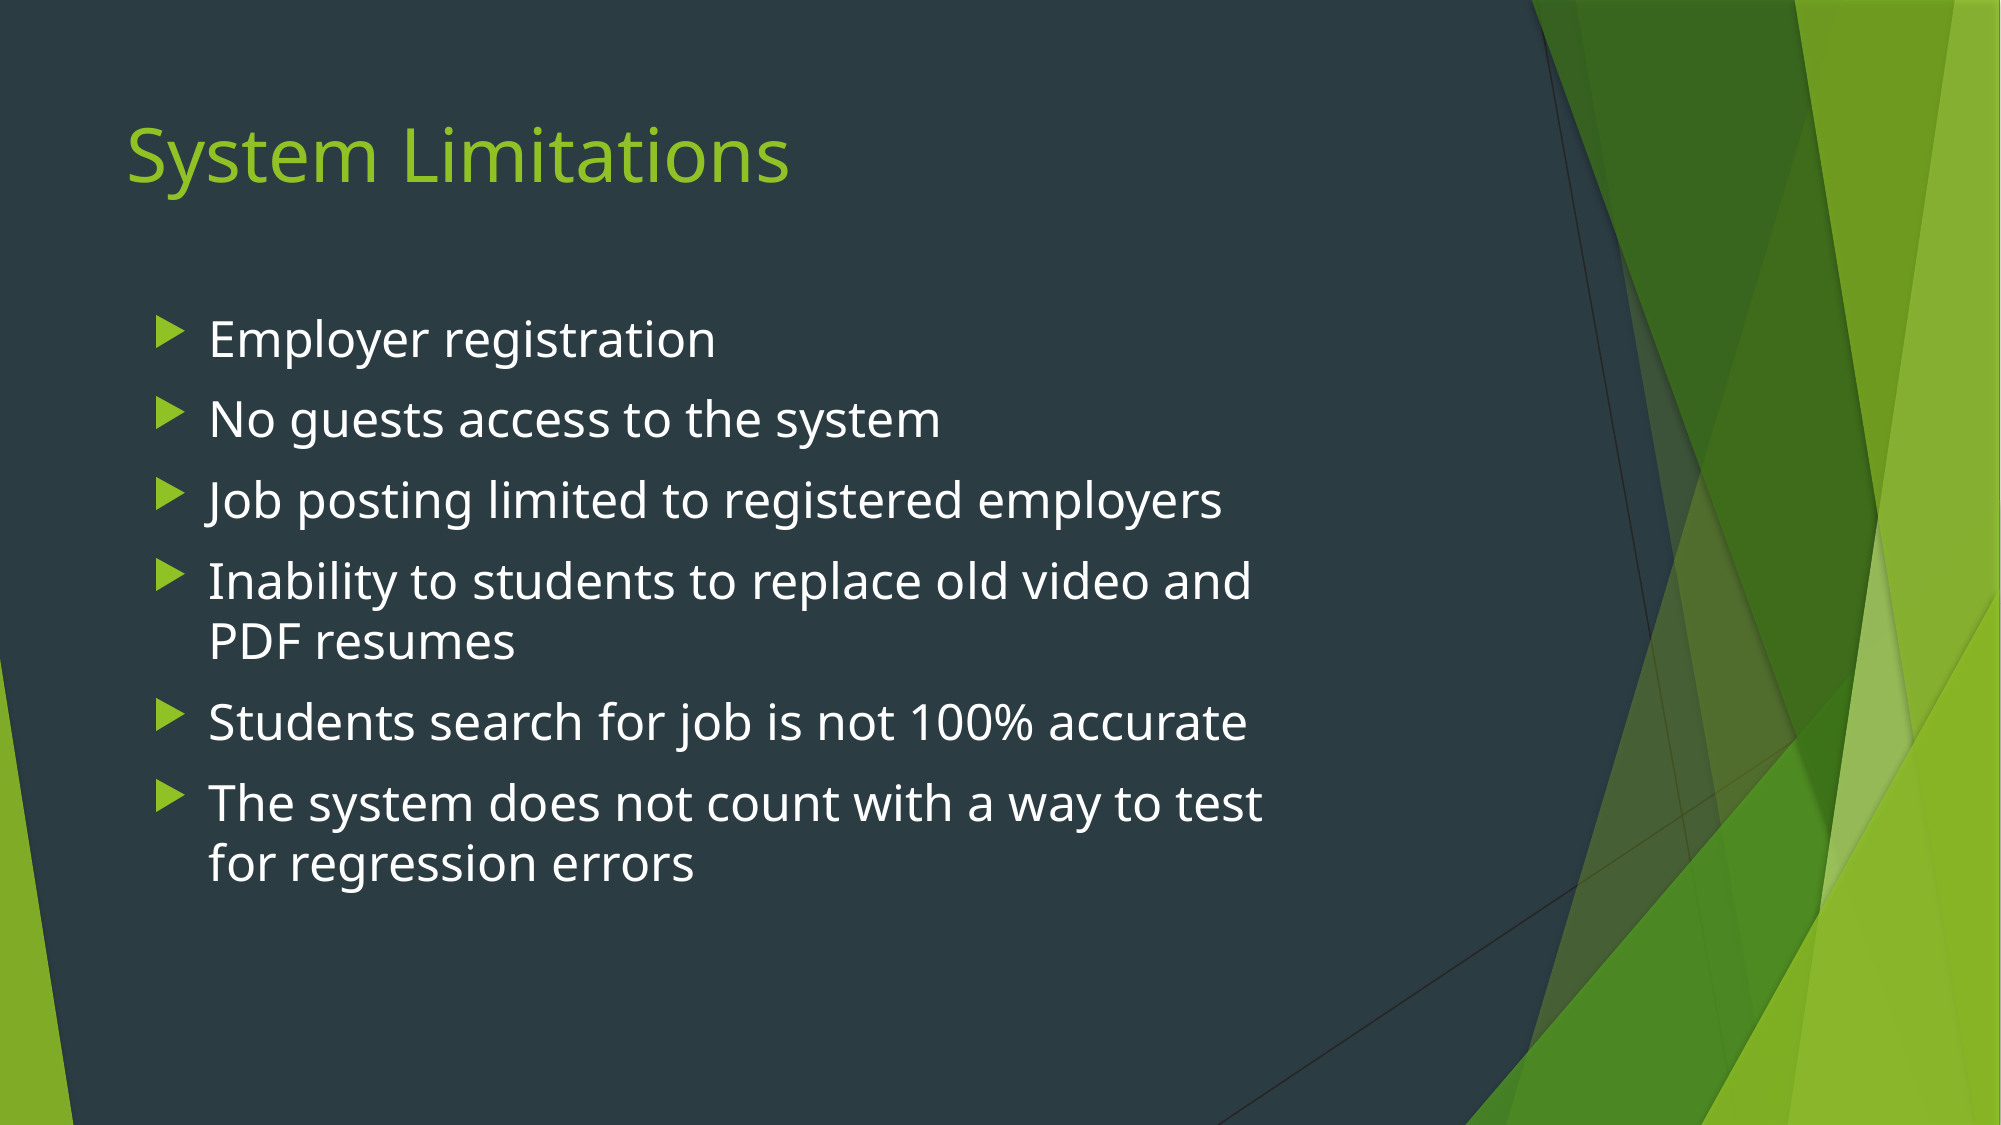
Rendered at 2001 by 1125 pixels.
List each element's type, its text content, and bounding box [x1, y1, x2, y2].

title System Limitations [111, 99, 1522, 317]
list Employer registration No guests access to the system Job posting limited to registered employers Inability to students to replace old video and PDF resumes Students search for job is not 100% accurate The system does not count with a way to test for regression errors [137, 299, 1349, 1014]
